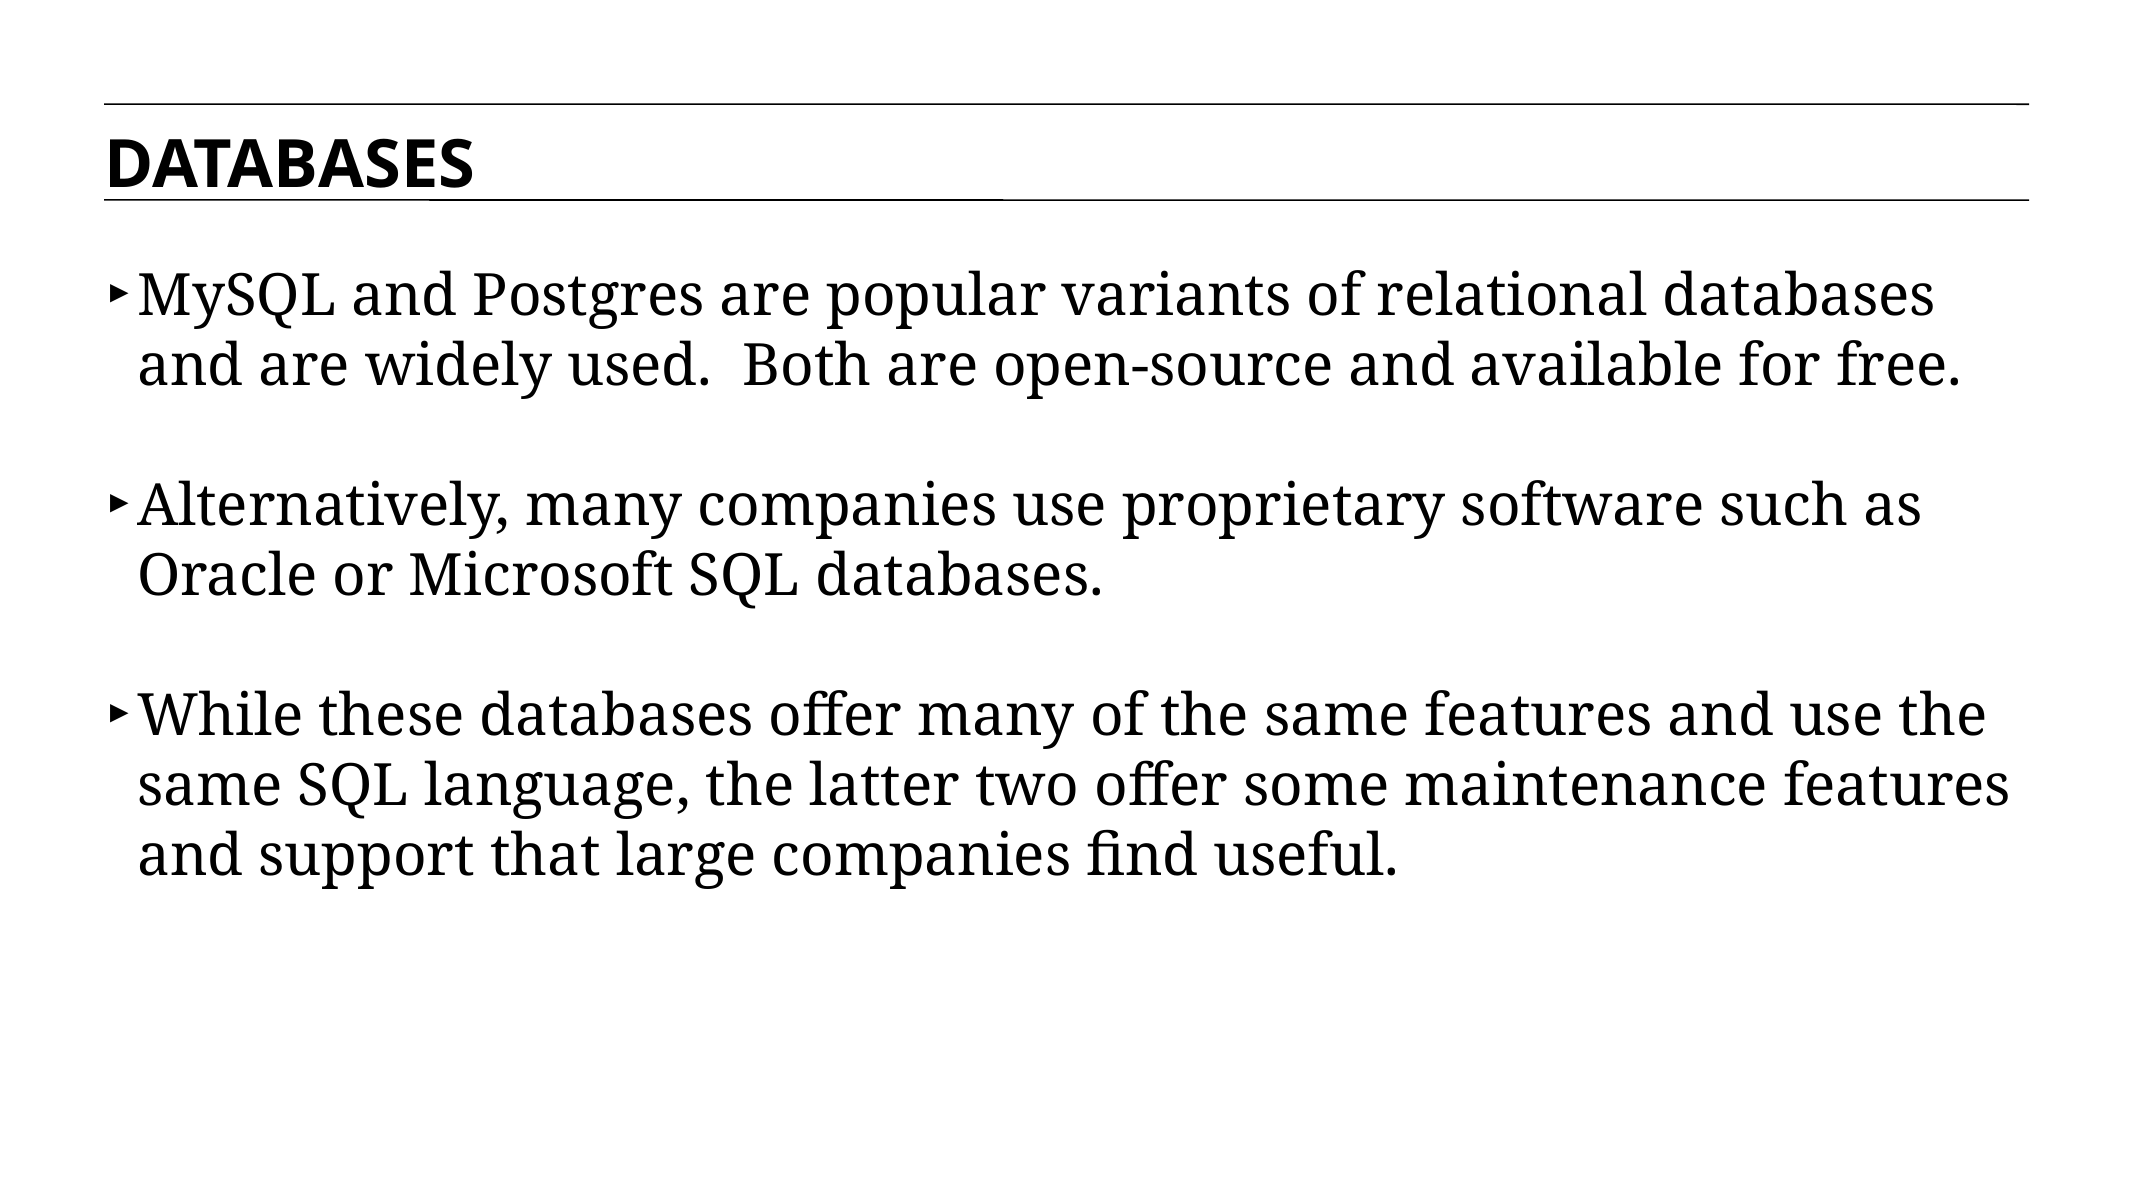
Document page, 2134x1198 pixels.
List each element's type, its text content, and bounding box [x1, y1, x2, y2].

text_box MySQL and Postgres are popular variants of relational databases and are widely used. Both are open-source and available for free. Alternatively, many companies use proprietary software such as Oracle or Microsoft SQL databases. While these databases offer many of the same features and use the same SQL language, the latter two offer some maintenance features and support that large companies find useful. [104, 212, 2030, 837]
text_box DATABASES [104, 120, 2030, 192]
